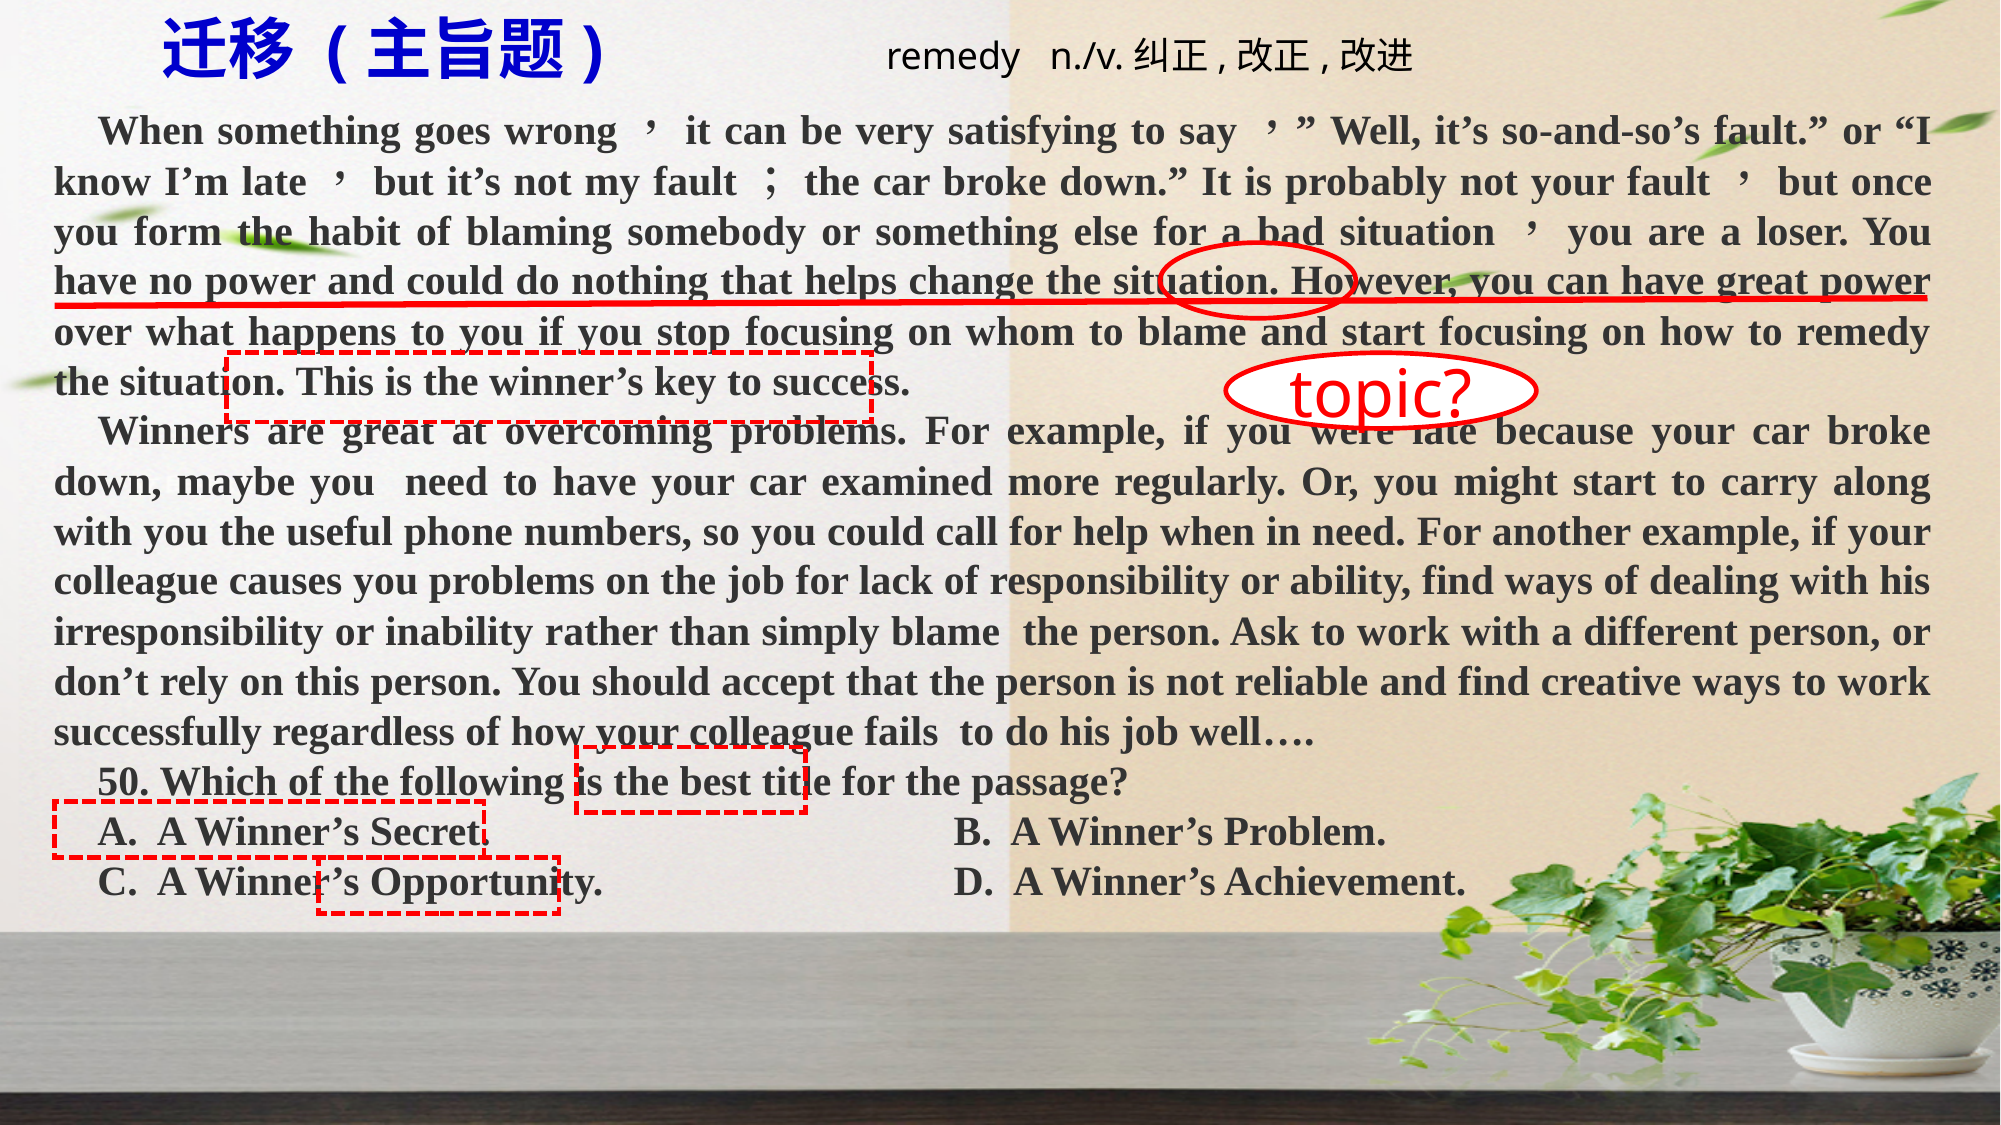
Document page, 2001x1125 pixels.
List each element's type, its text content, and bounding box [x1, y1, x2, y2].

text_box topic? [1224, 351, 1538, 430]
text_box [317, 856, 560, 915]
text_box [54, 298, 1928, 306]
text_box [1159, 241, 1358, 298]
text_box When something goes wrong，it can be very satisfying to say，”Well, it’s so-and-so’s fault.” or “I know I’m late，but it’s not my fault；the car broke down.” It is probably not your fault，but once you form the habit of blaming somebody or something else for a bad situation，you are a loser. You have no power and could do nothing that helps change the situation. However, you can have great power over what happens to you if you stop focusing on whom to blame and start focusing on how to remedy the situation. This is the winner’s key to success. Winners are great at overcoming problems. For example, if you were late because your car broke down, maybe you need to have your car examined more regularly. Or, you might start to carry along with you the useful phone numbers, so you could call for help when in need. For another example, if your colleague causes you problems on the job for lack of responsibility or ability, find ways of dealing with his irresponsibility or inability rather than simply blame the person. Ask to work with a different person, or don’t rely on this person. You should accept that the person is not reliable and find creative ways to work successfully regardless of how your colleague fails to do his job well…. 50. Which of the following is the best title for the passage? A. A Winner’s Secret. B. A Winner’s Problem. C. A Winner’s Opportunity. D. A Winner’s Achievement. [38, 95, 1947, 911]
picture [0, 0, 2001, 1125]
text_box [1183, 306, 1333, 320]
text_box 迁移 (主旨题) [146, 0, 619, 95]
text_box [575, 746, 806, 813]
text_box remedy n./v.纠正,改正,改进 [871, 24, 1466, 84]
text_box [225, 352, 872, 423]
text_box [54, 800, 485, 858]
